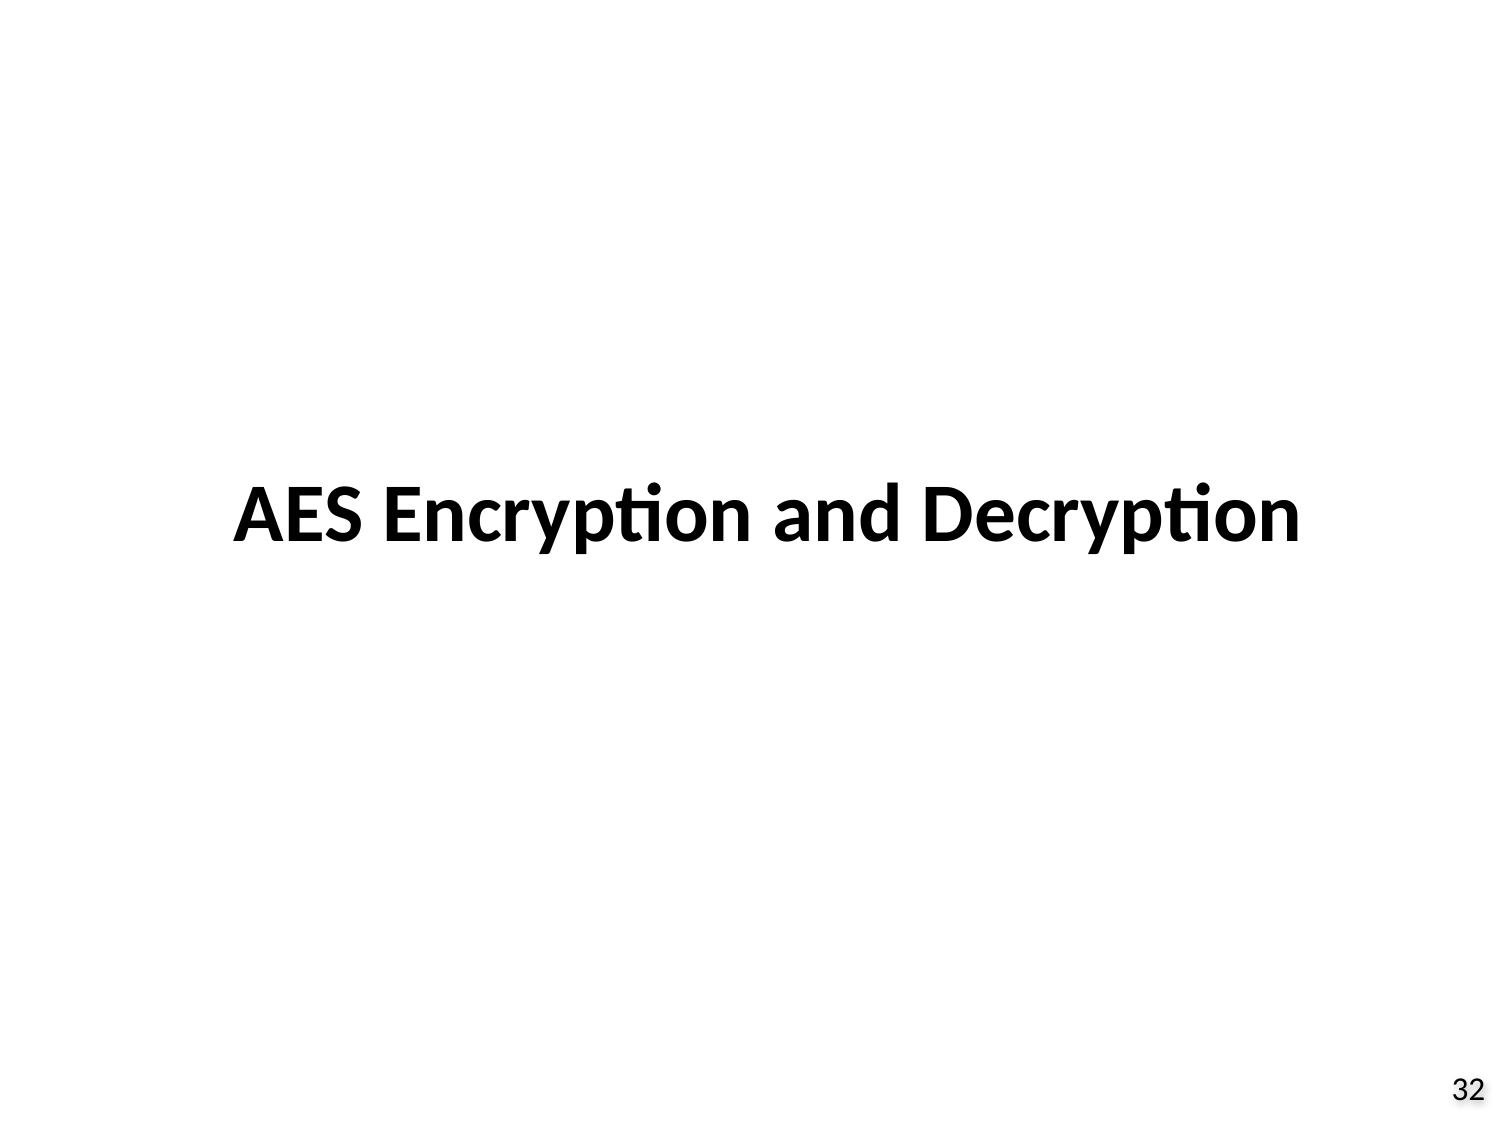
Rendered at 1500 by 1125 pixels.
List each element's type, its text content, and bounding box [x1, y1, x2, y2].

title AES Encryption and Decryption [112, 450, 1425, 600]
